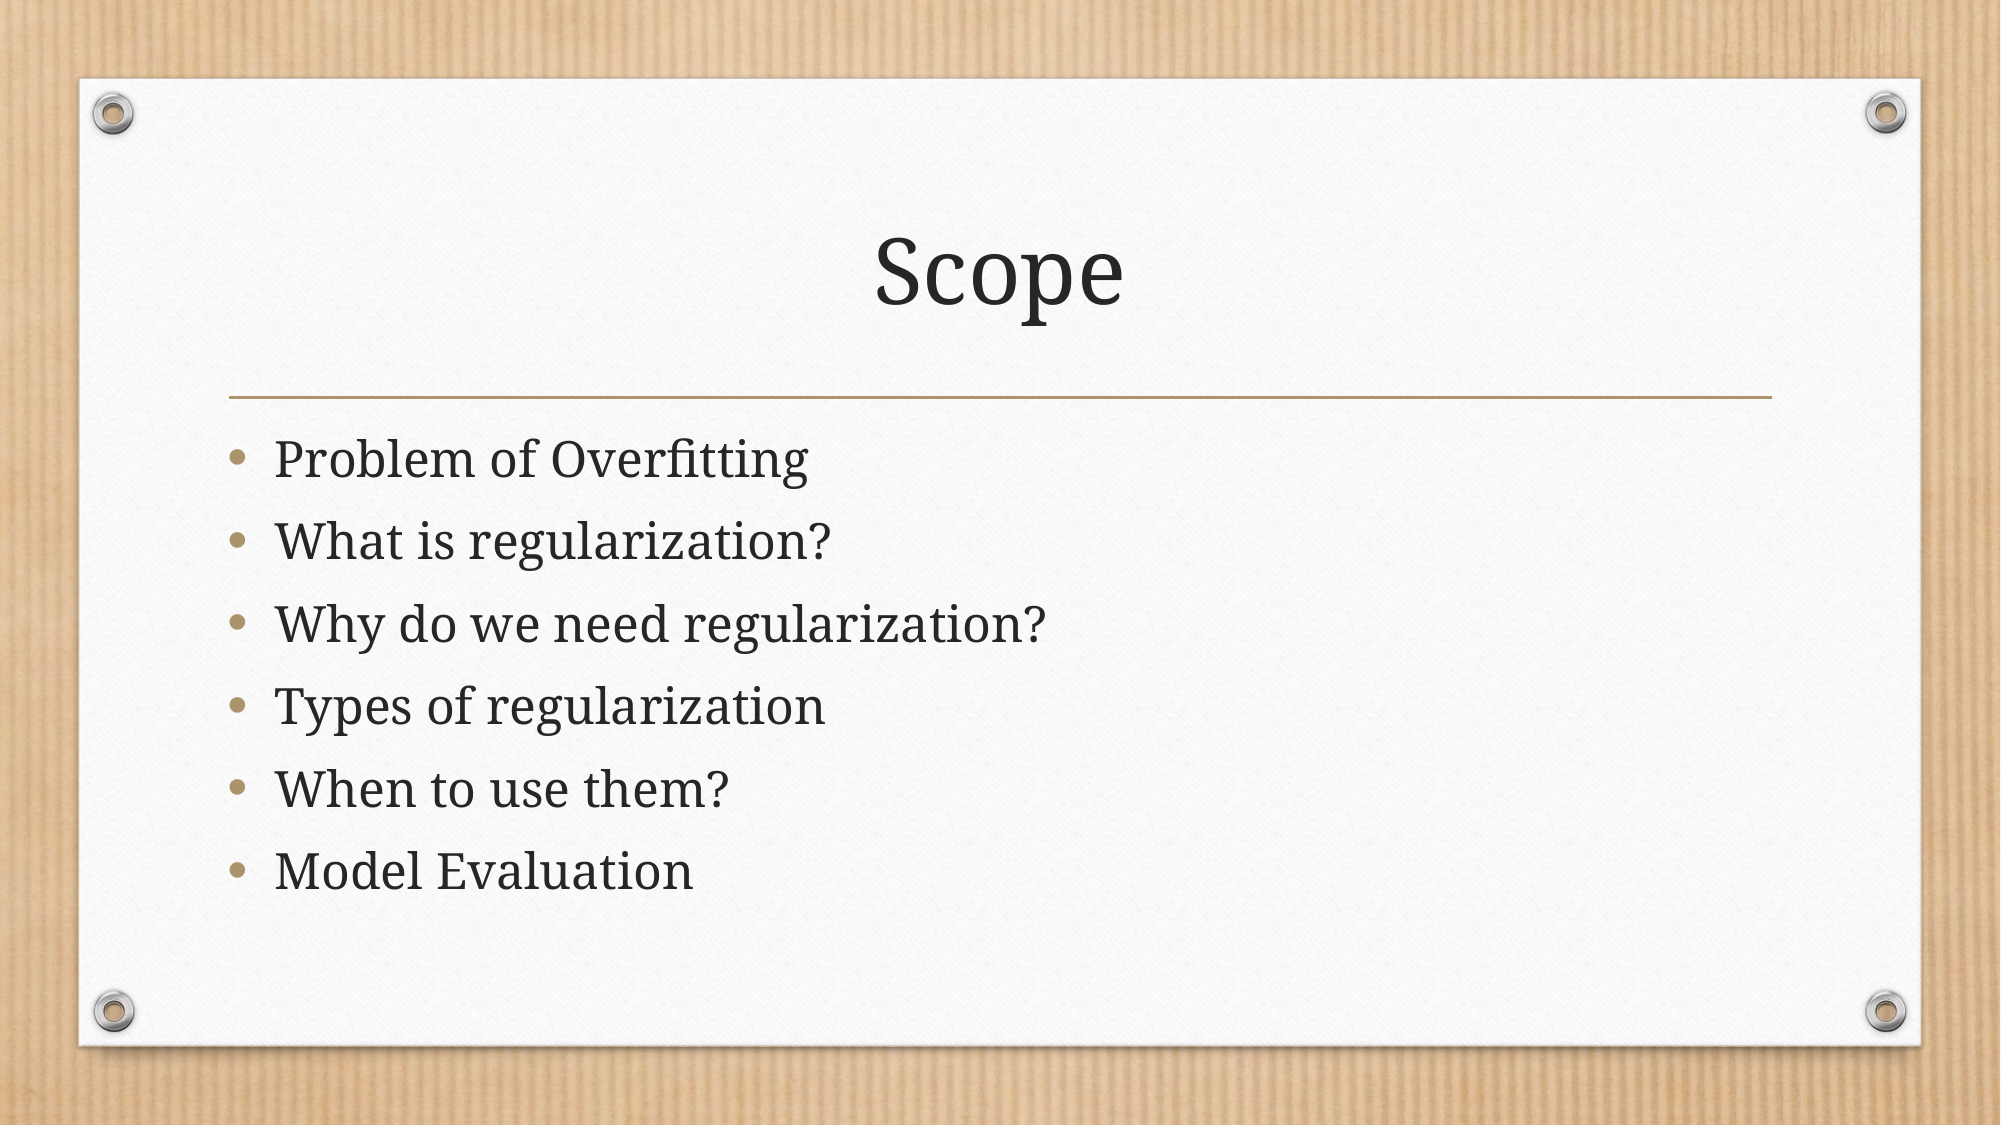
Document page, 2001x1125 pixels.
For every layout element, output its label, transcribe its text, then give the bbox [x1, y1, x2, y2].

title Scope [212, 161, 1788, 375]
list Problem of Overfitting What is regularization? Why do we need regularization? Types of regularization When to use them? Model Evaluation [212, 419, 1788, 964]
picture [0, 0, 2001, 1125]
